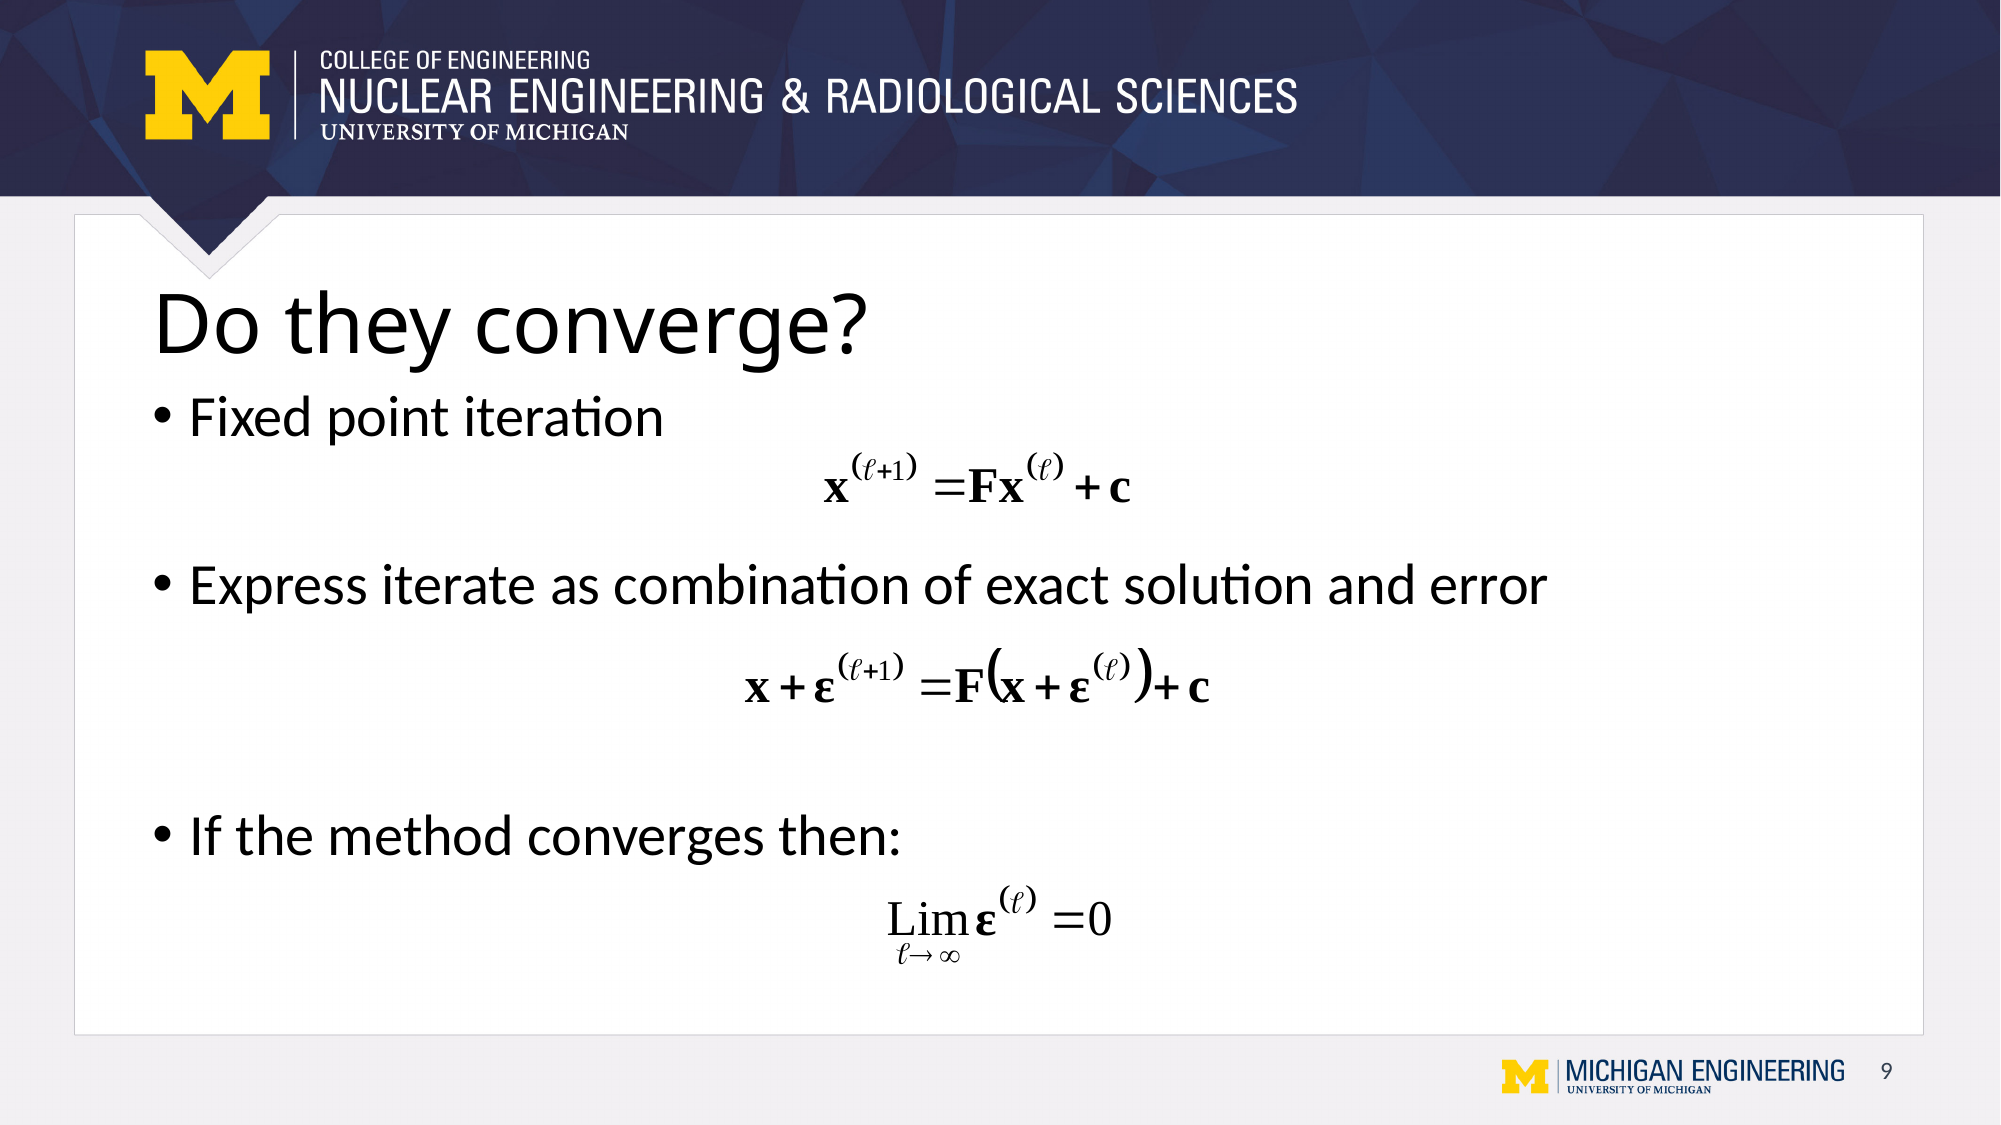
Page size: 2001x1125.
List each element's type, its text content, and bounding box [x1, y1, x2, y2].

title Do they converge? [137, 273, 1863, 378]
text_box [737, 648, 1221, 724]
picture [0, 0, 2001, 1125]
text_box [816, 448, 1142, 516]
list Fixed point iteration Express iterate as combination of exact solution and error If the method converges then: [137, 378, 1863, 1034]
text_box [879, 881, 1121, 978]
